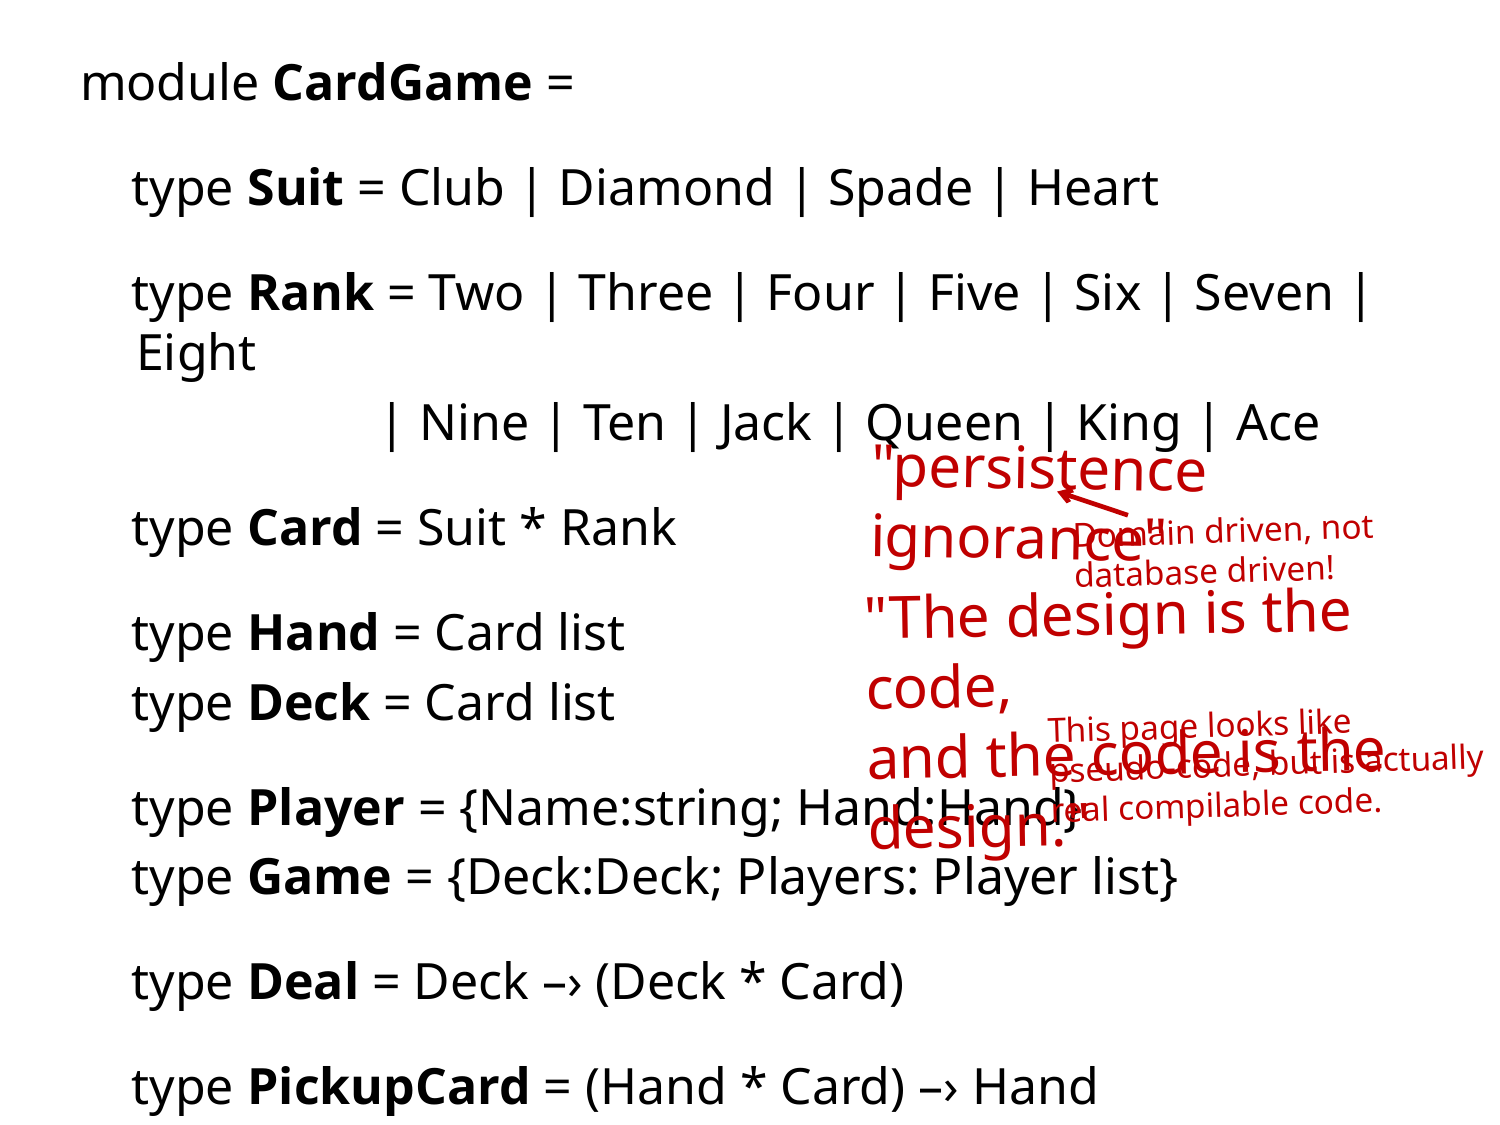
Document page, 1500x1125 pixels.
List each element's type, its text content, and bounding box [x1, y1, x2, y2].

text_box Domain driven, not database driven! [1057, 492, 1500, 603]
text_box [1056, 491, 1129, 516]
text_box "persistence ignorance" [855, 420, 1448, 579]
text_box "The design is the code, and the code is the design." [848, 573, 1500, 869]
list module CardGame = type Suit = Club | Diamond | Spade | Heart type Rank = Two | Three | Four | Five | Six | Seven | Eight | Nine | Ten | Jack | Queen | King | Ace type Card = Suit * Rank type Hand = Card list type Deck = Card list type Player = {Name:string; Hand:Hand} type Game = {Deck:Deck; Players: Player list} type Deal = Deck –› (Deck * Card) type PickupCard = (Hand * Card) –› Hand [64, 42, 1415, 1083]
text_box This page looks like pseudo-code, but is actually real compilable code. [1032, 686, 1500, 838]
